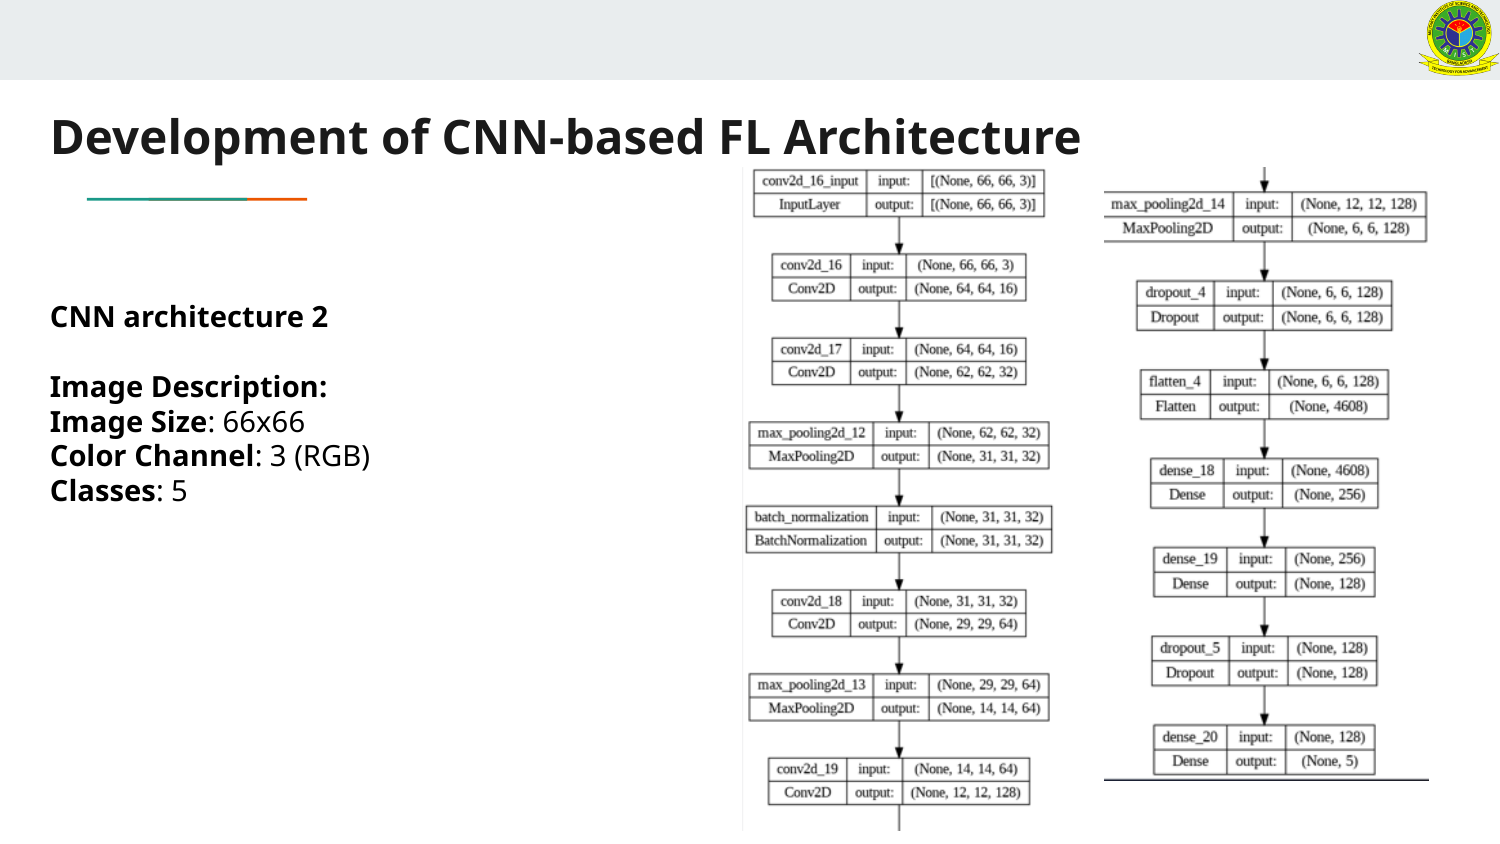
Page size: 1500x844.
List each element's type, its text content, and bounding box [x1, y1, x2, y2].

picture [1103, 167, 1429, 781]
picture [1417, 0, 1500, 77]
title Development of CNN-based FL Architecture [34, 91, 1297, 180]
picture [742, 167, 1055, 831]
text_box CNN architecture 2 Image Description: Image Size: 66x66 Color Channel: 3 (RGB) Classes: 5 [34, 282, 737, 523]
